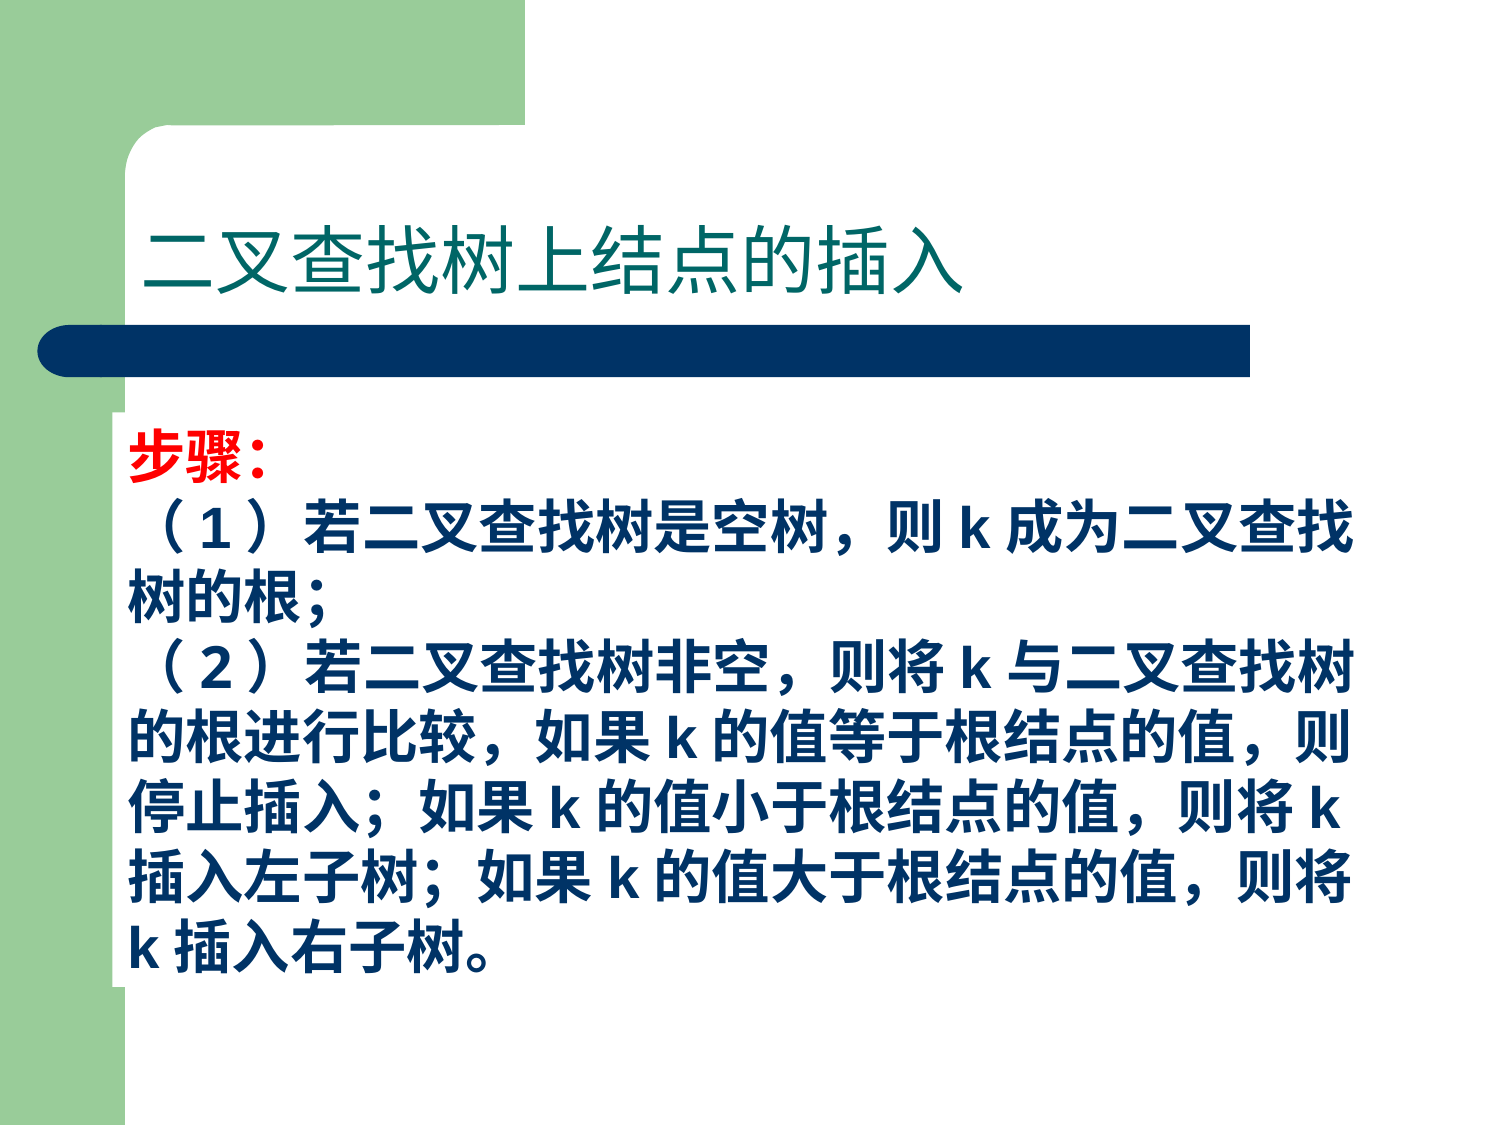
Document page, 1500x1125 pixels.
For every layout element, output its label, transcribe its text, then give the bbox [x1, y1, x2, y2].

text_box 步骤： （1）若二叉查找树是空树，则k成为二叉查找树的根； （2）若二叉查找树非空，则将k与二叉查找树的根进行比较，如果k的值等于根结点的值，则停止插入；如果k的值小于根结点的值，则将k插入左子树；如果k的值大于根结点的值，则将k插入右子树。 [112, 412, 1388, 987]
title 二叉查找树上结点的插入 [124, 124, 1426, 313]
